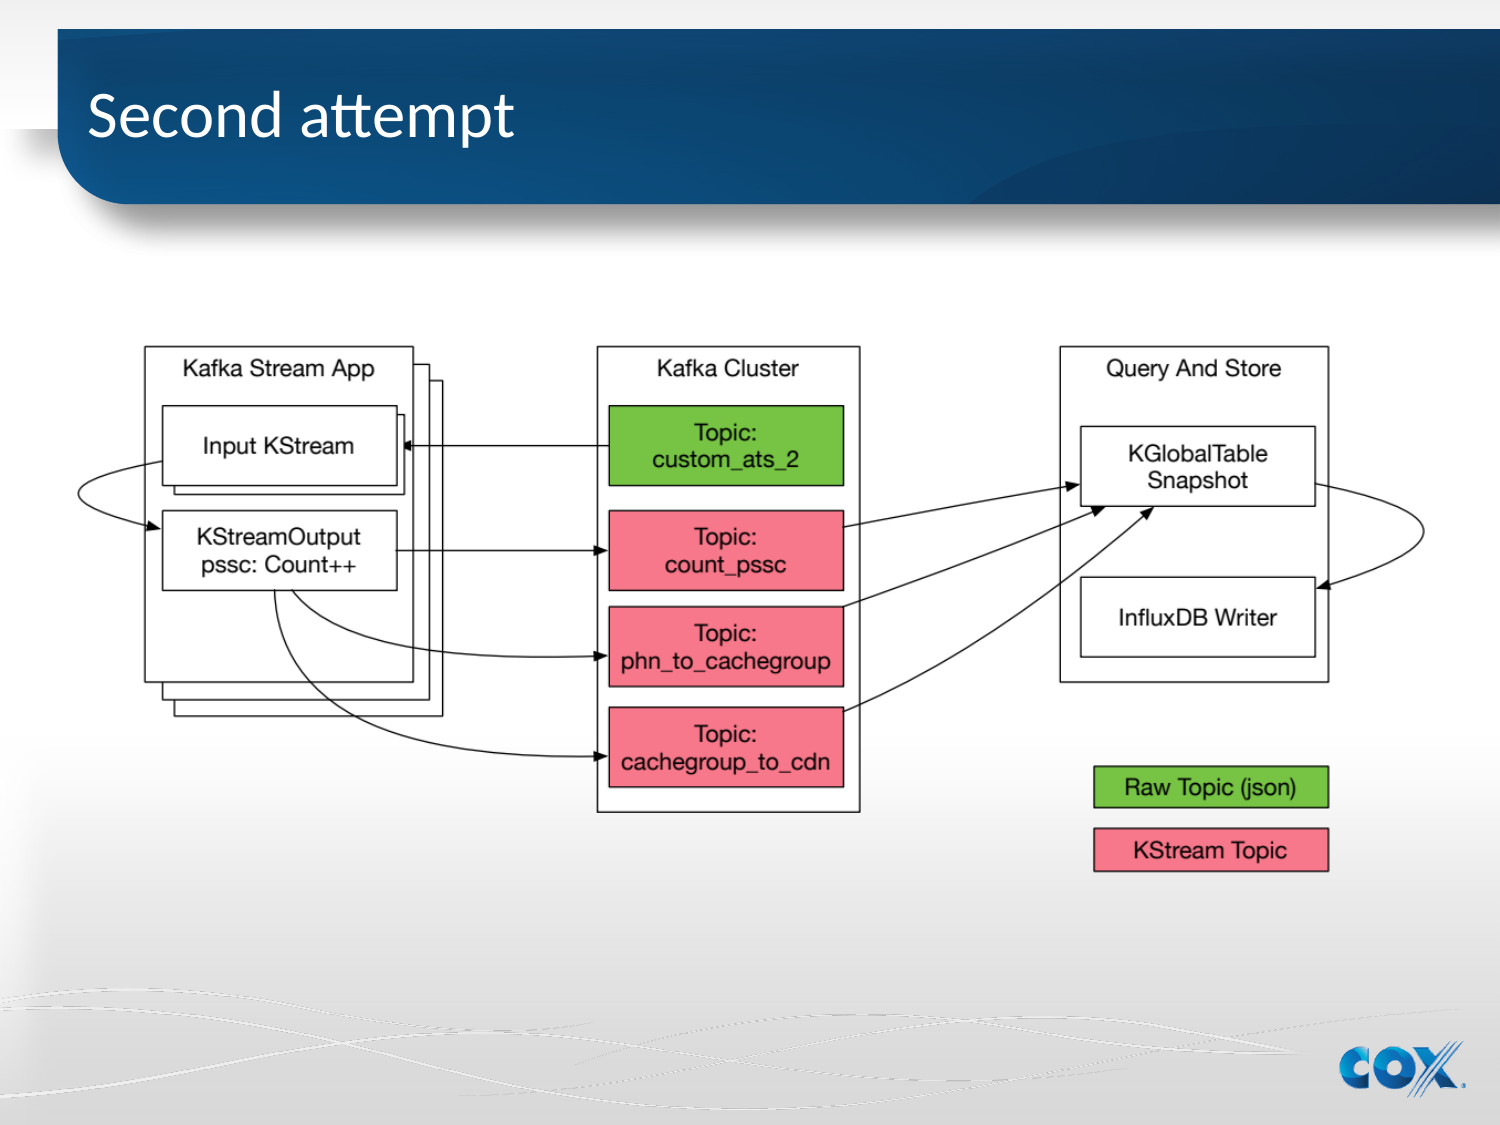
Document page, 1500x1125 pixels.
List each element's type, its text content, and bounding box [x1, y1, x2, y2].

picture [57, 29, 1500, 205]
picture [0, 978, 1500, 1125]
title Second attempt [78, 32, 1471, 205]
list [74, 342, 1426, 873]
